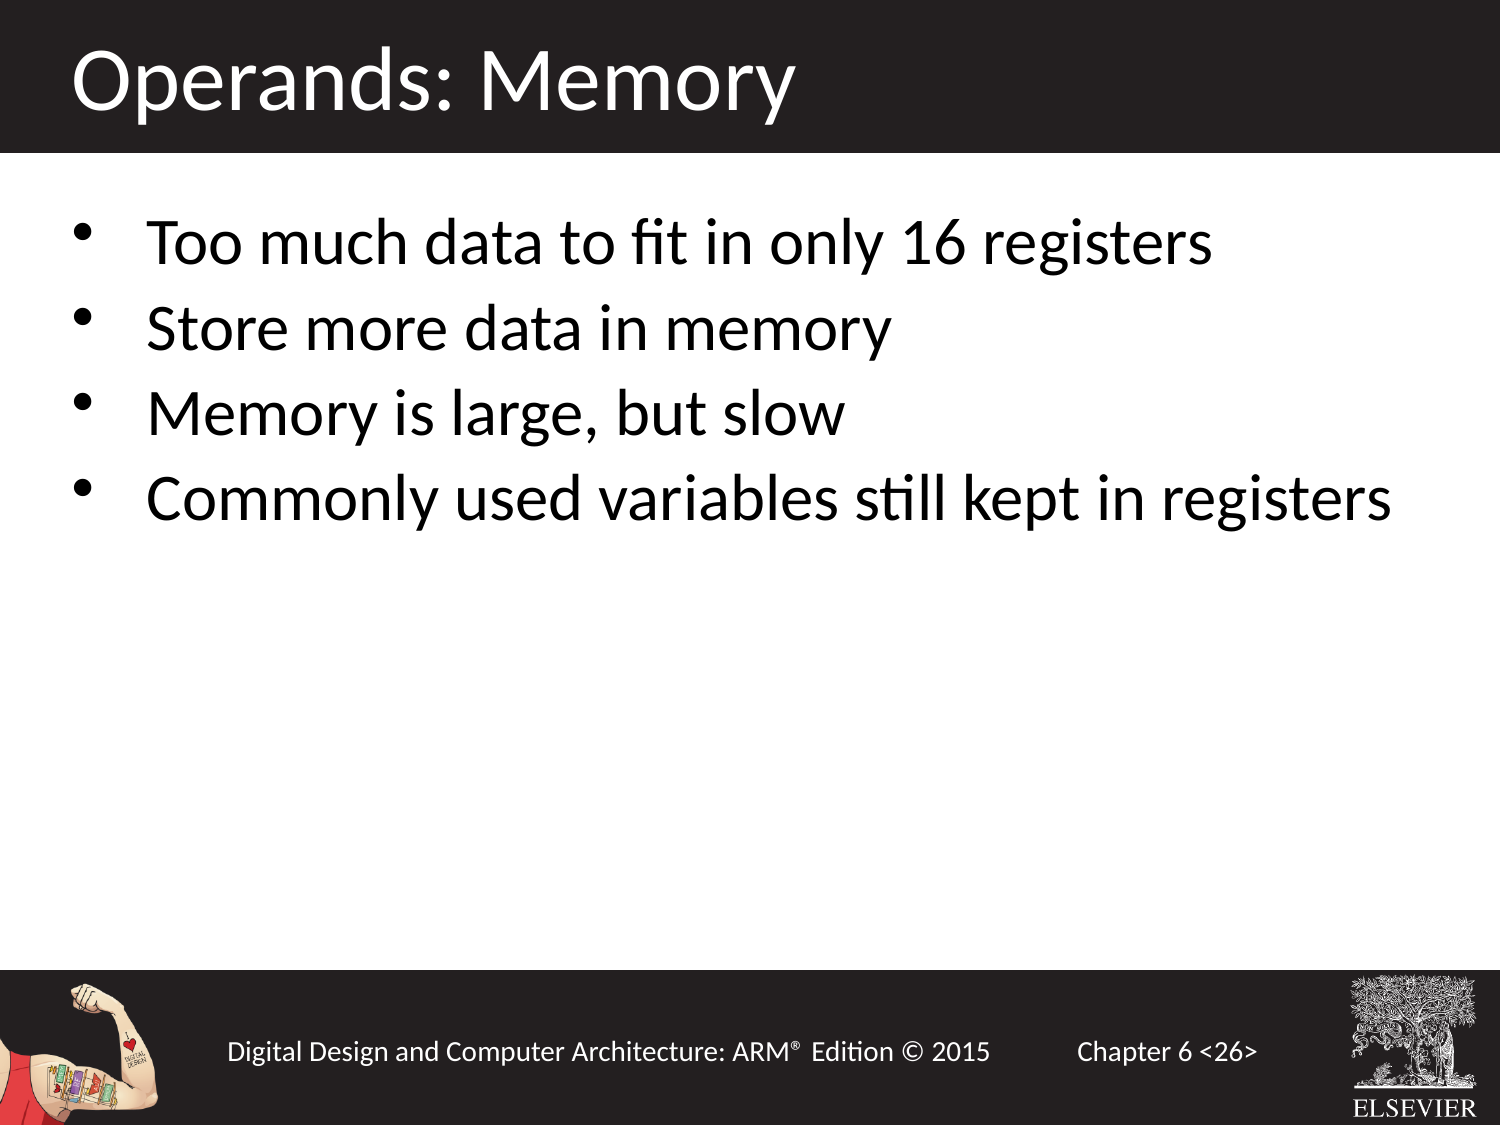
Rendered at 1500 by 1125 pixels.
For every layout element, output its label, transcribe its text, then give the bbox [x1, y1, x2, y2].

picture [1350, 974, 1477, 1117]
text_box Too much data to fit in only 16 registers Store more data in memory Memory is large, but slow Commonly used variables still kept in registers [56, 199, 1413, 1013]
text_box Operands: Memory [56, 11, 1488, 136]
picture [0, 979, 163, 1125]
